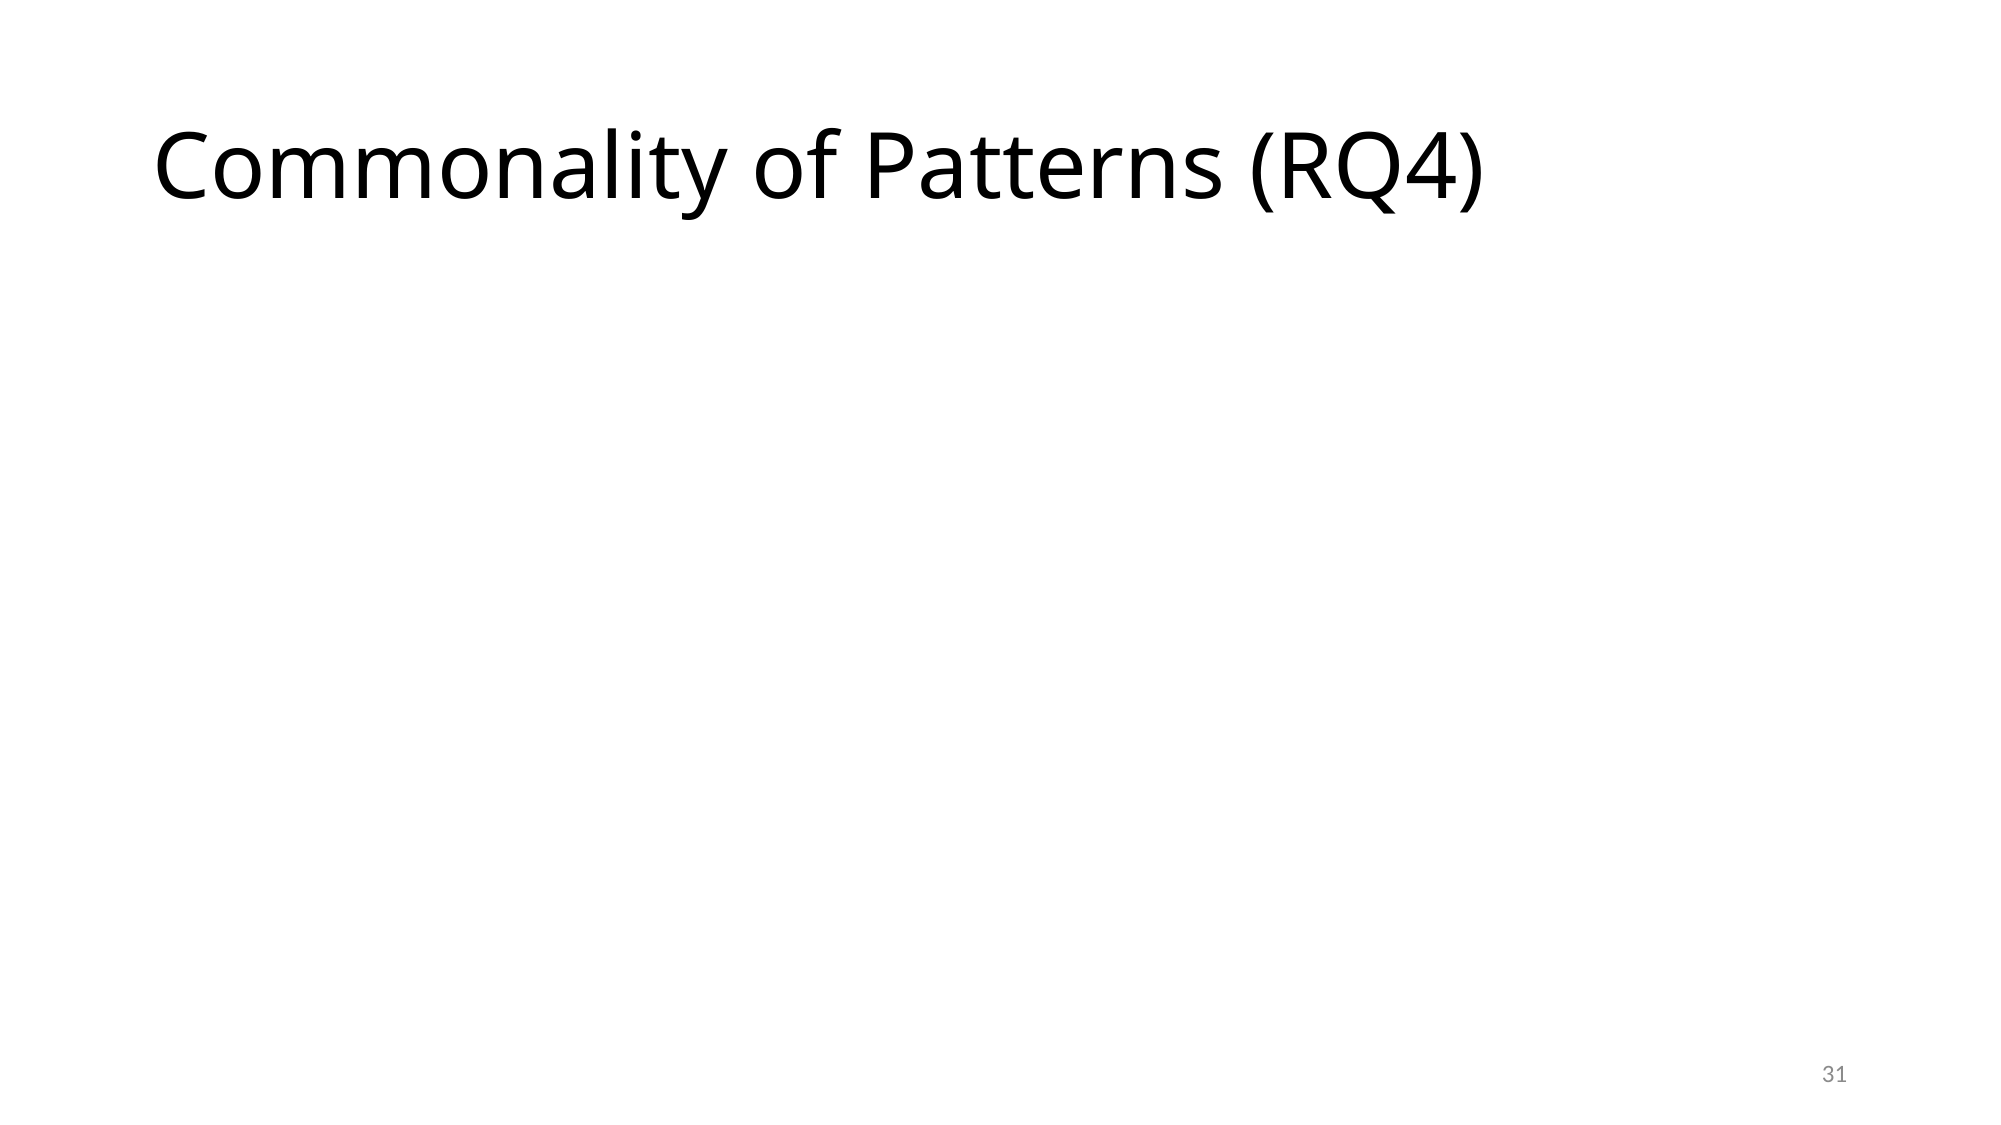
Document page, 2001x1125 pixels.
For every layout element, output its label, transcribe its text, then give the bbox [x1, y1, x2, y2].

slide_number 31 [1412, 1042, 1863, 1103]
title Commonality of Patterns (RQ4) [137, 59, 1863, 278]
